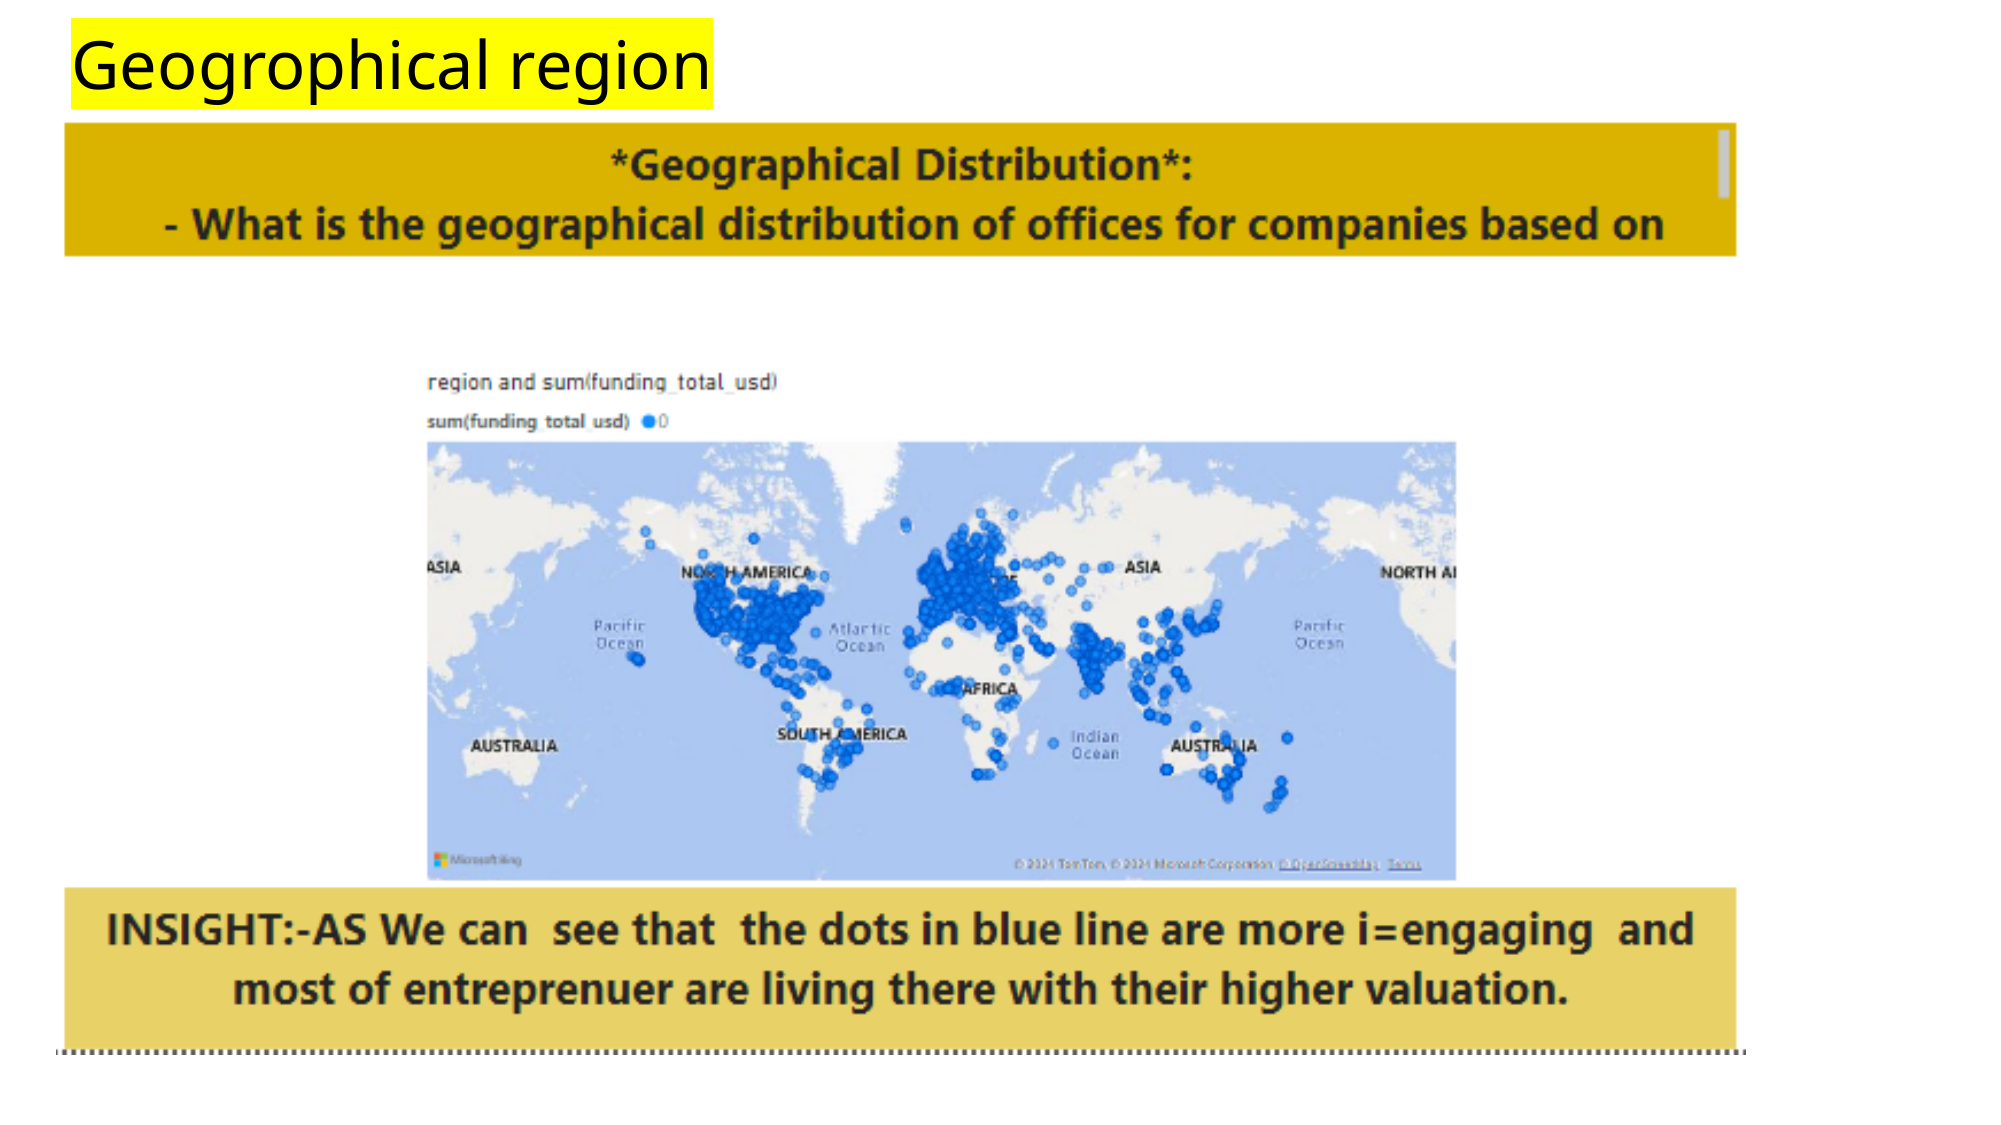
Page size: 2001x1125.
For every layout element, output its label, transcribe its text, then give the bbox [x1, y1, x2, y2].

text_box Geogrophical region [56, 21, 1782, 115]
picture [56, 114, 1746, 1055]
